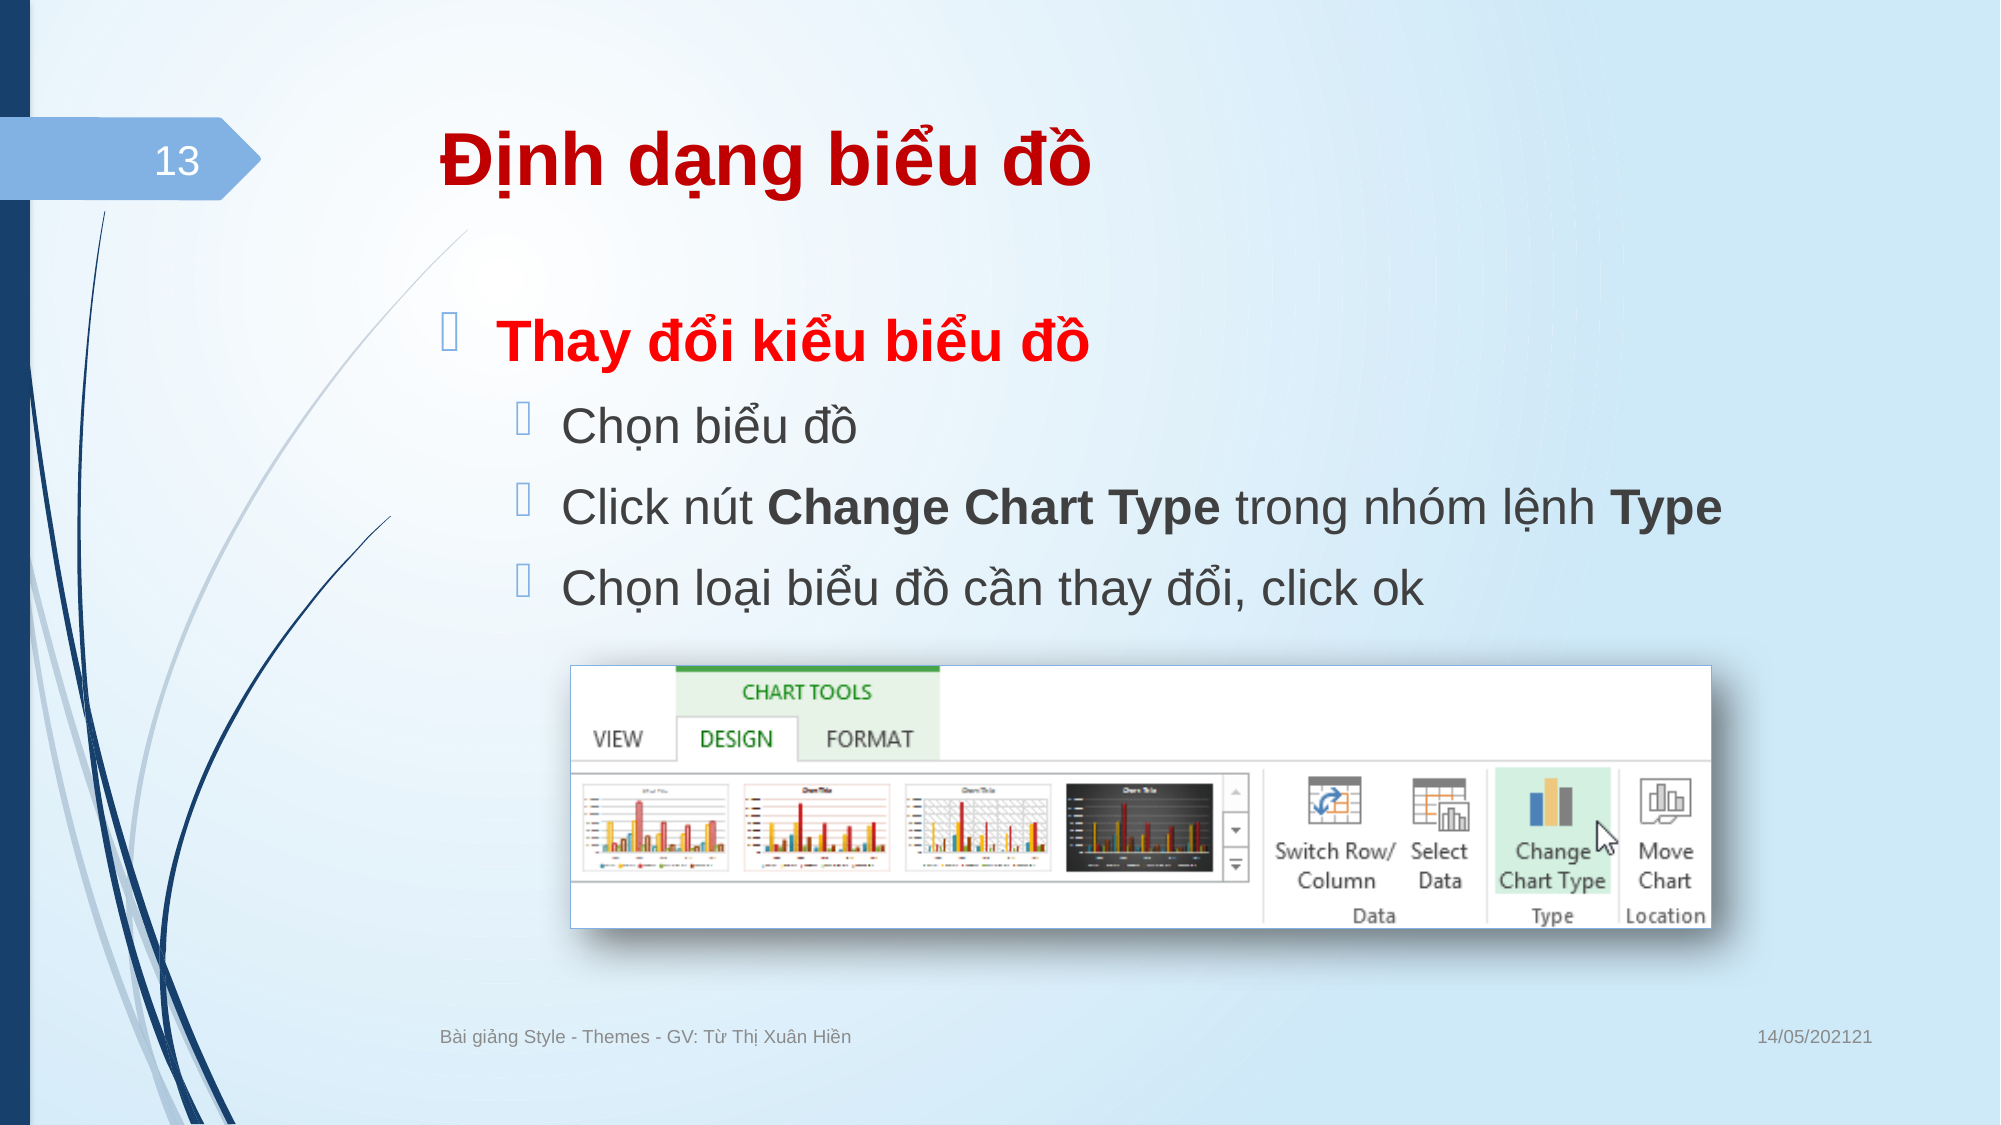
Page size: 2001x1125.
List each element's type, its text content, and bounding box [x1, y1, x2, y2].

list Thay đổi kiểu biểu đồ Chọn biểu đồ Click nút Change Chart Type trong nhóm lệnh Type Chọn loại biểu đồ cần thay đổi, click ok [424, 295, 1888, 970]
slide_number 13 [87, 129, 216, 190]
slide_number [1699, 1005, 1888, 1067]
title Định dạng biểu đồ [425, 102, 1888, 261]
footer Bài giảng Style - Themes - GV: Từ Thị Xuân Hiền [424, 1006, 1675, 1067]
picture [570, 664, 1712, 929]
